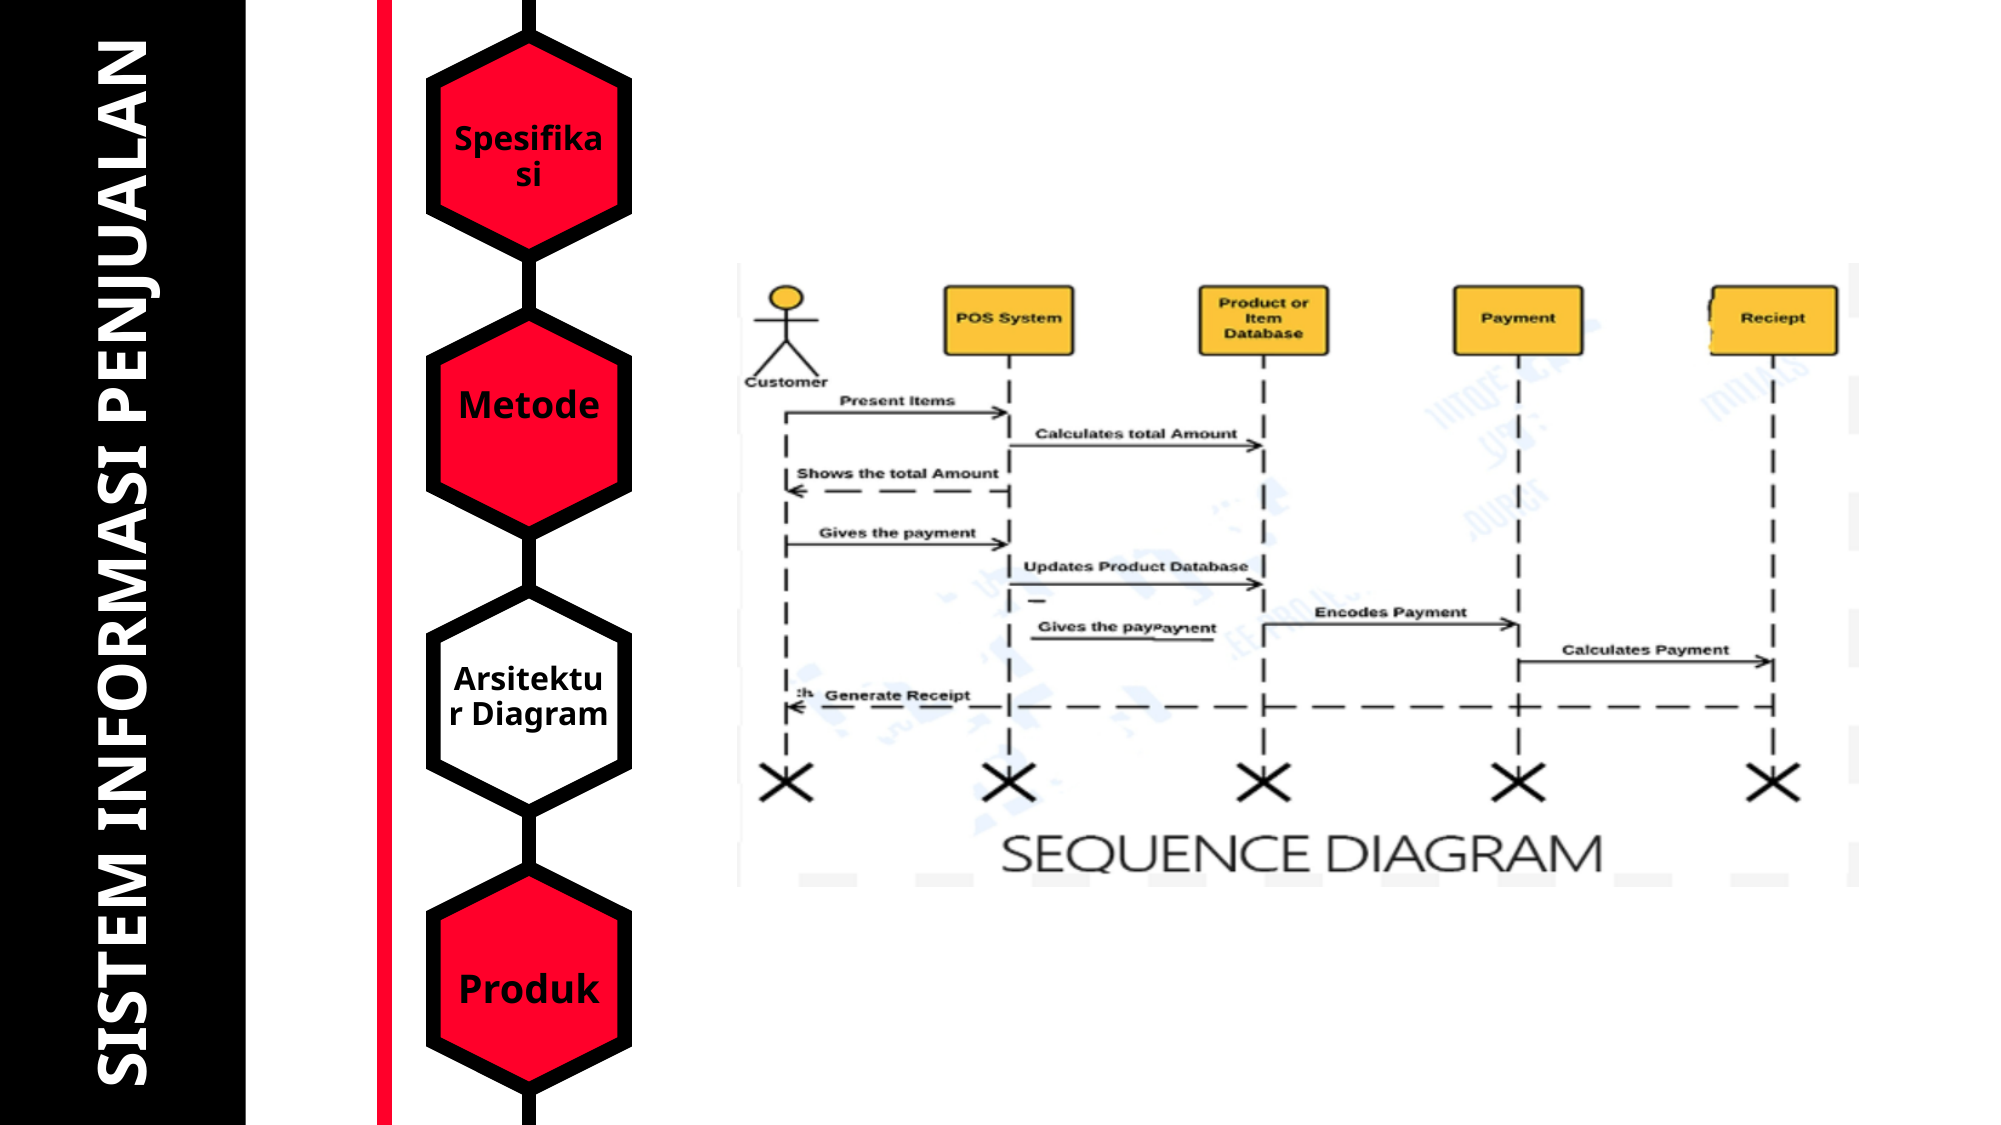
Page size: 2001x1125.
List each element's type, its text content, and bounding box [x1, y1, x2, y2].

picture [737, 263, 1859, 887]
text_box Metode [433, 378, 625, 469]
list Spesifikasi [433, 114, 625, 206]
title SISTEM INFORMASI PENJUALAN [68, 0, 182, 1125]
list Arsitektur Diagram [433, 655, 625, 746]
list Produk [433, 962, 625, 1021]
